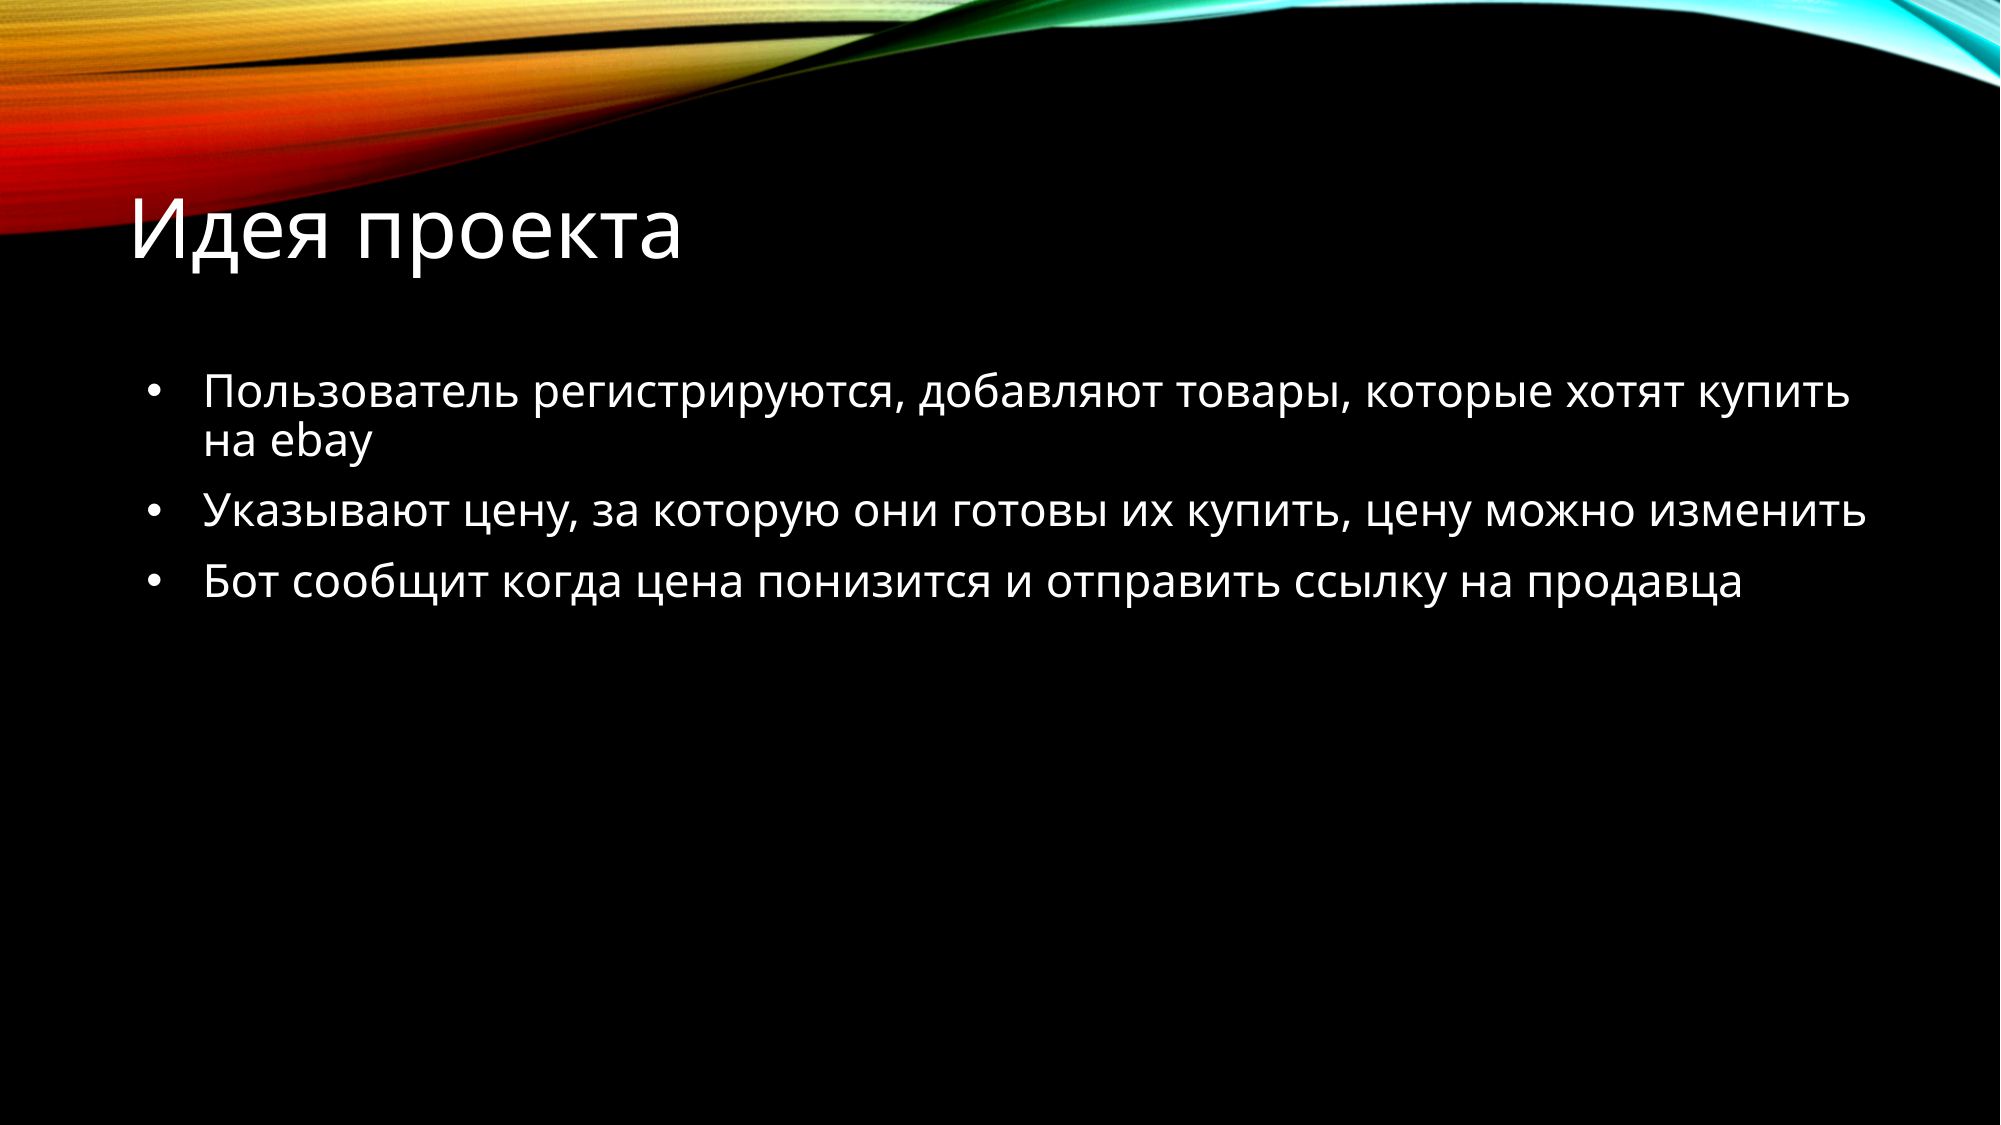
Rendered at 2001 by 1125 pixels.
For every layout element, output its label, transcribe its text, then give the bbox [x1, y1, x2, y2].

list Пользователь регистрируются, добавляют товары, которые хотят купить на ebay Указывают цену, за которую они готовы их купить, цену можно изменить Бот сообщит когда цена понизится и отправить ссылку на продавца [112, 360, 1888, 1021]
picture [0, 0, 2000, 237]
title Идея проекта [112, 125, 1888, 338]
